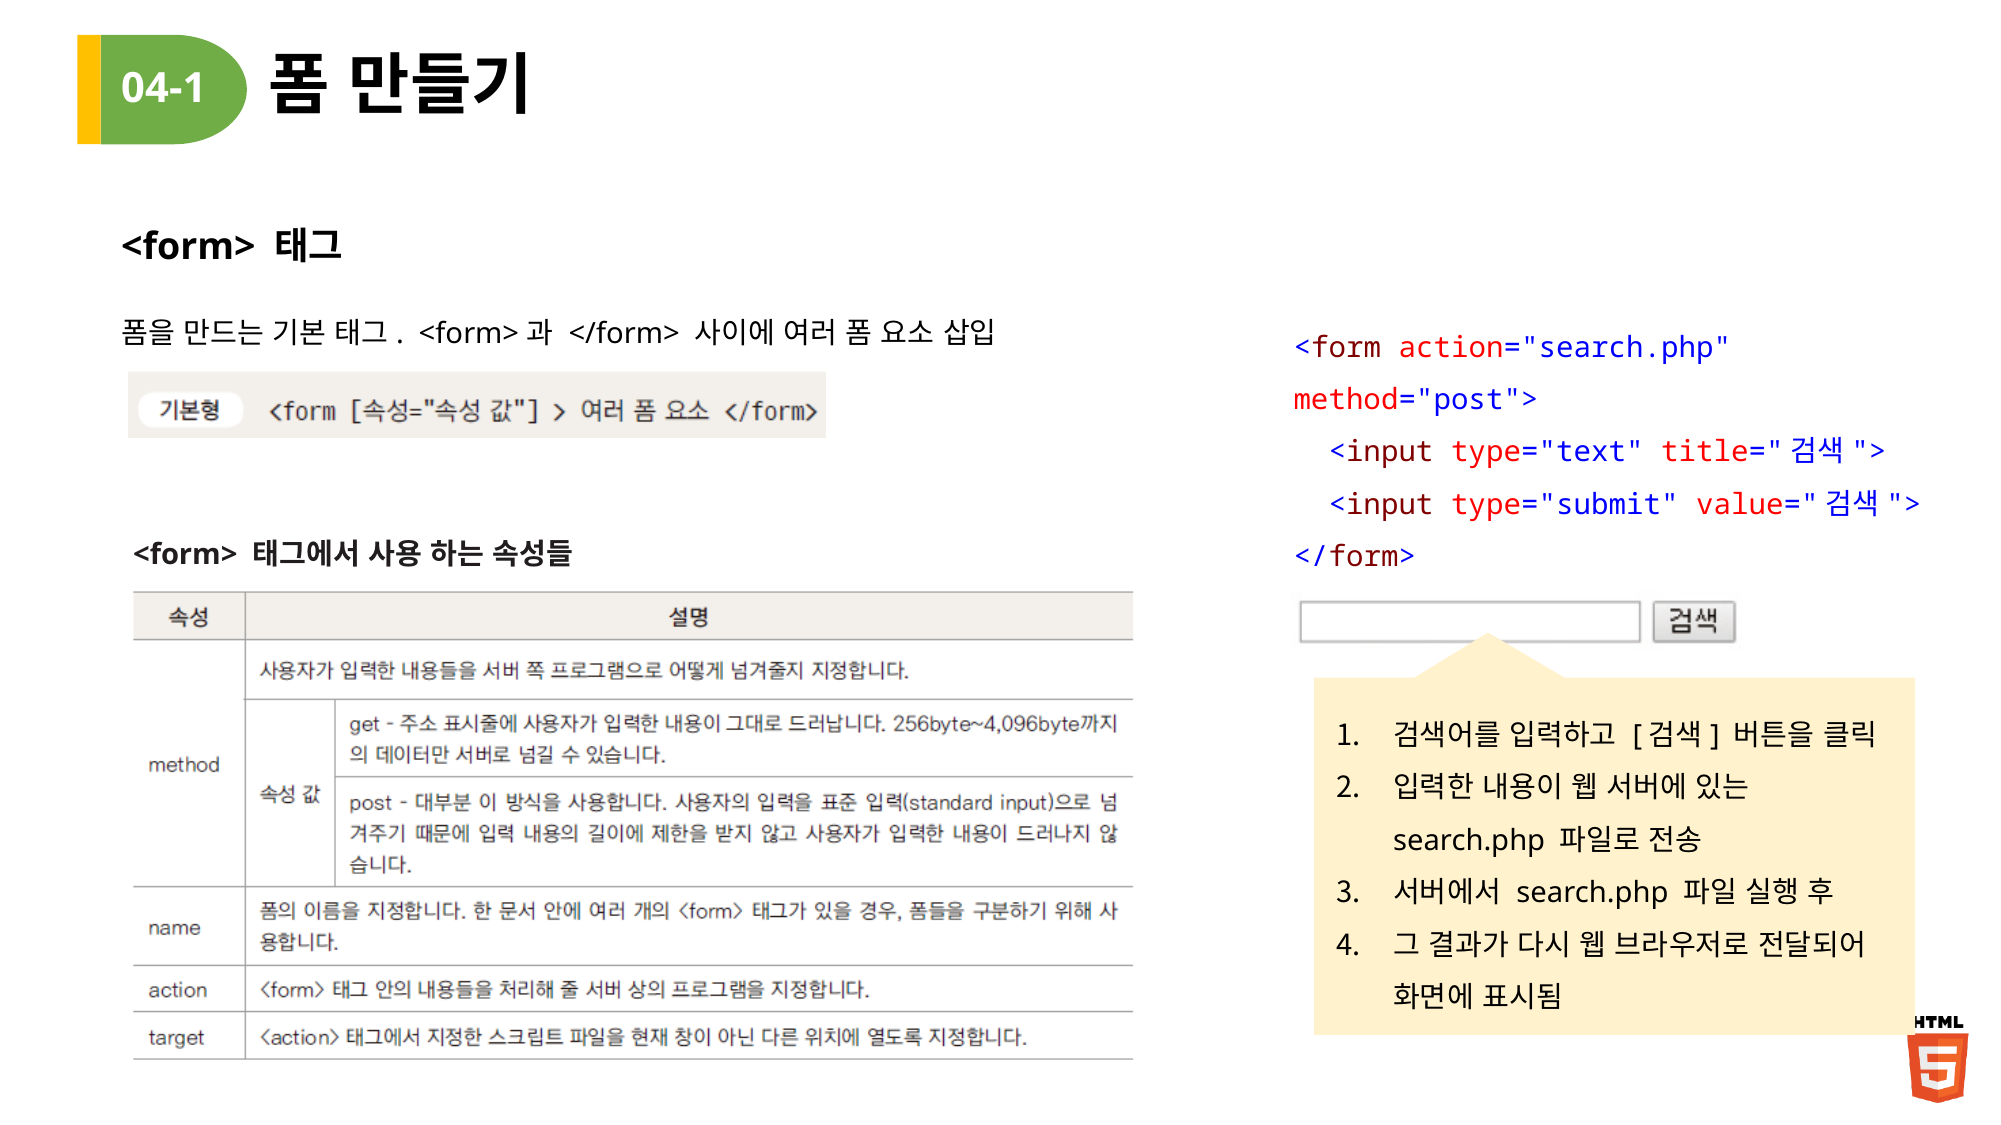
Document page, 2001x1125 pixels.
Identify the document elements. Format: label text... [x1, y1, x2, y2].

picture [1894, 1016, 1981, 1103]
text_box <form action="search.php" method="post"> <input type="text" title="검색"> <input type="submit" value="검색"> </form> [1278, 302, 1959, 580]
picture [128, 578, 1140, 1083]
text_box <form> 태그에서 사용 하는 속성들 [118, 527, 598, 578]
title 폼 만들기 [253, 32, 1746, 142]
text_box 검색어를 입력하고 [검색] 버튼을 클릭 입력한 내용이 웹 서버에 있는 search.php 파일로 전송 서버에서 search.php 파일 실행 후 그 결과가 다시 웹 브라우저로 전달되어 화면에 표시됨 [1322, 691, 1916, 1021]
text_box 04-1 [106, 52, 232, 118]
text_box 폼을 만드는 기본 태그. <form>과 </form> 사이에 여러 폼 요소 삽입 [106, 289, 1060, 409]
text_box [1313, 656, 1917, 1036]
text_box <form> 태그 [106, 214, 887, 275]
picture [1291, 590, 1746, 656]
picture [128, 371, 826, 438]
